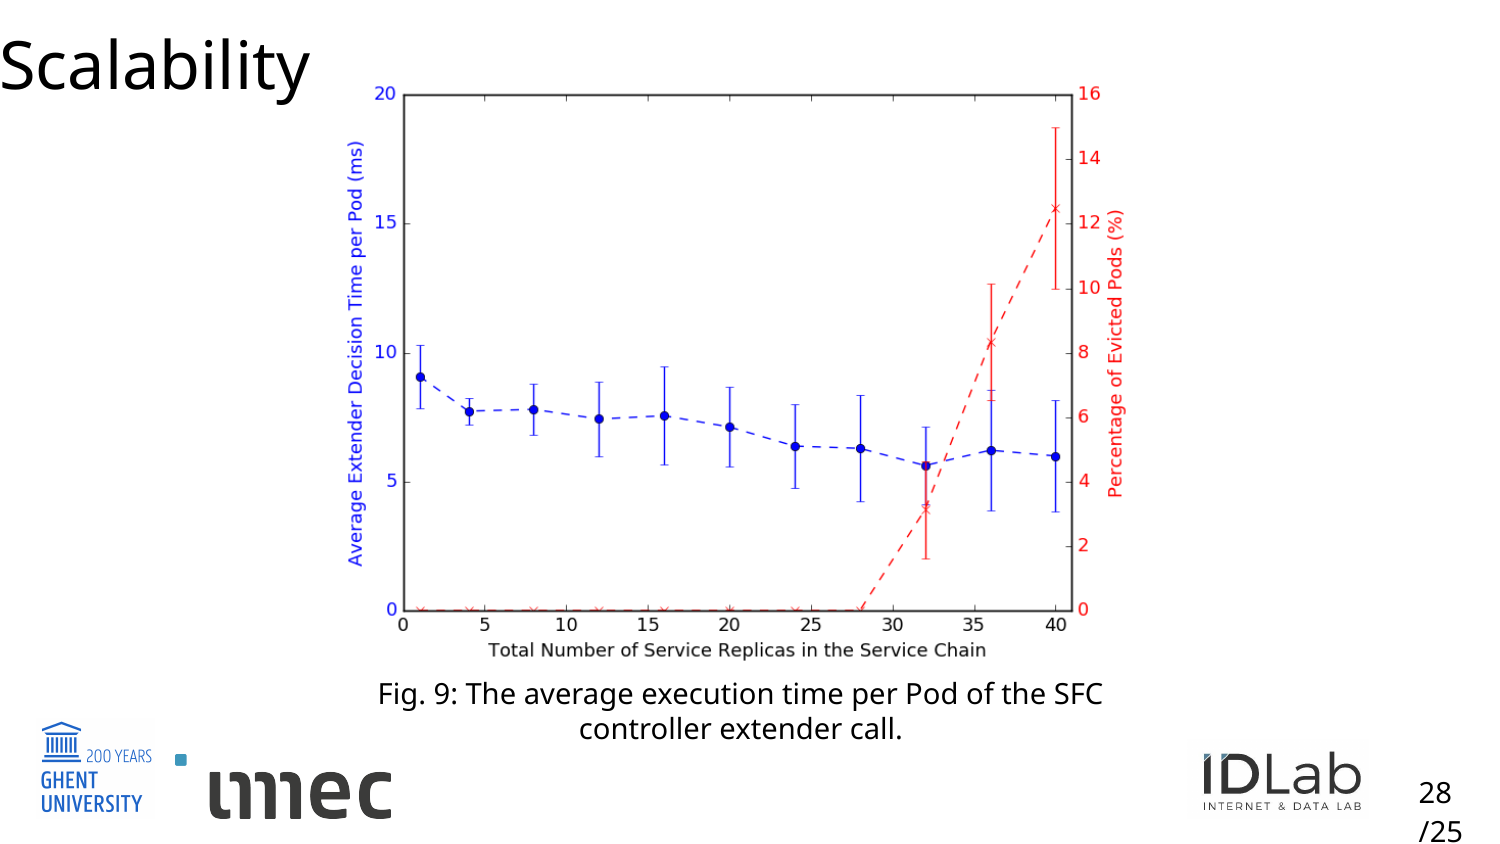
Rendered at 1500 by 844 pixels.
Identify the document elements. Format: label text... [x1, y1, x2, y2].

text_box Fig. 9: The average execution time per Pod of the SFC controller extender call. [311, 668, 1170, 753]
picture [175, 753, 391, 819]
text_box Scalability [0, 15, 326, 111]
picture [1187, 739, 1369, 819]
picture [36, 718, 155, 819]
picture [329, 66, 1146, 679]
slide_number 28/25 [1403, 779, 1494, 844]
